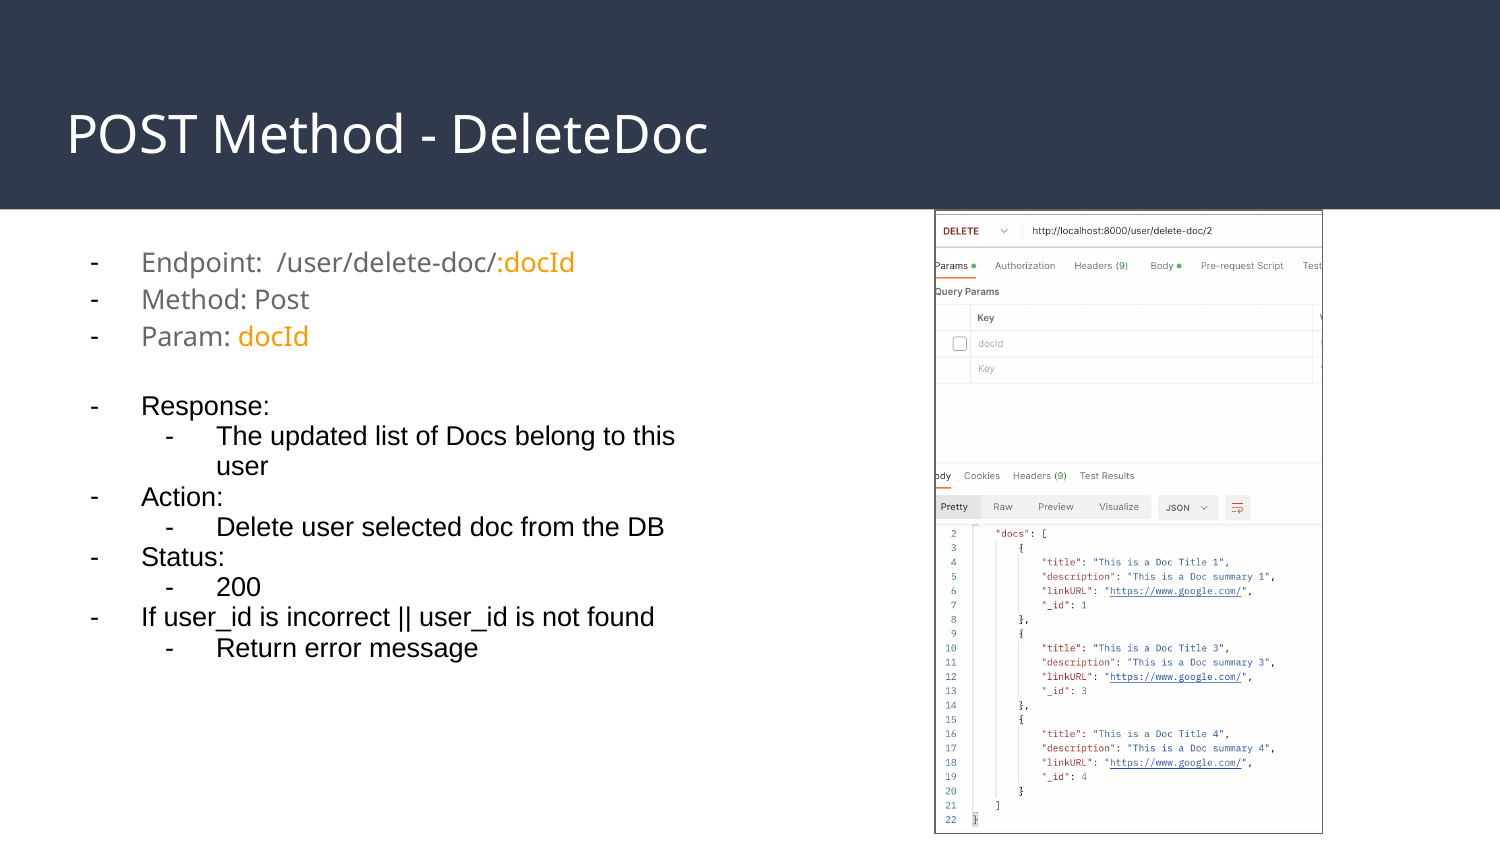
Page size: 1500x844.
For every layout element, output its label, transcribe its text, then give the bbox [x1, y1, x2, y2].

list Endpoint: /user/delete-doc/:docId Method: Post Param: docId Response: The updated list of Docs belong to this user Action: Delete user selected doc from the DB Status: 200 If user_id is incorrect || user_id is not found Return error message [51, 228, 710, 815]
picture [935, 210, 1323, 833]
title POST Method - DeleteDoc [51, 82, 1449, 185]
